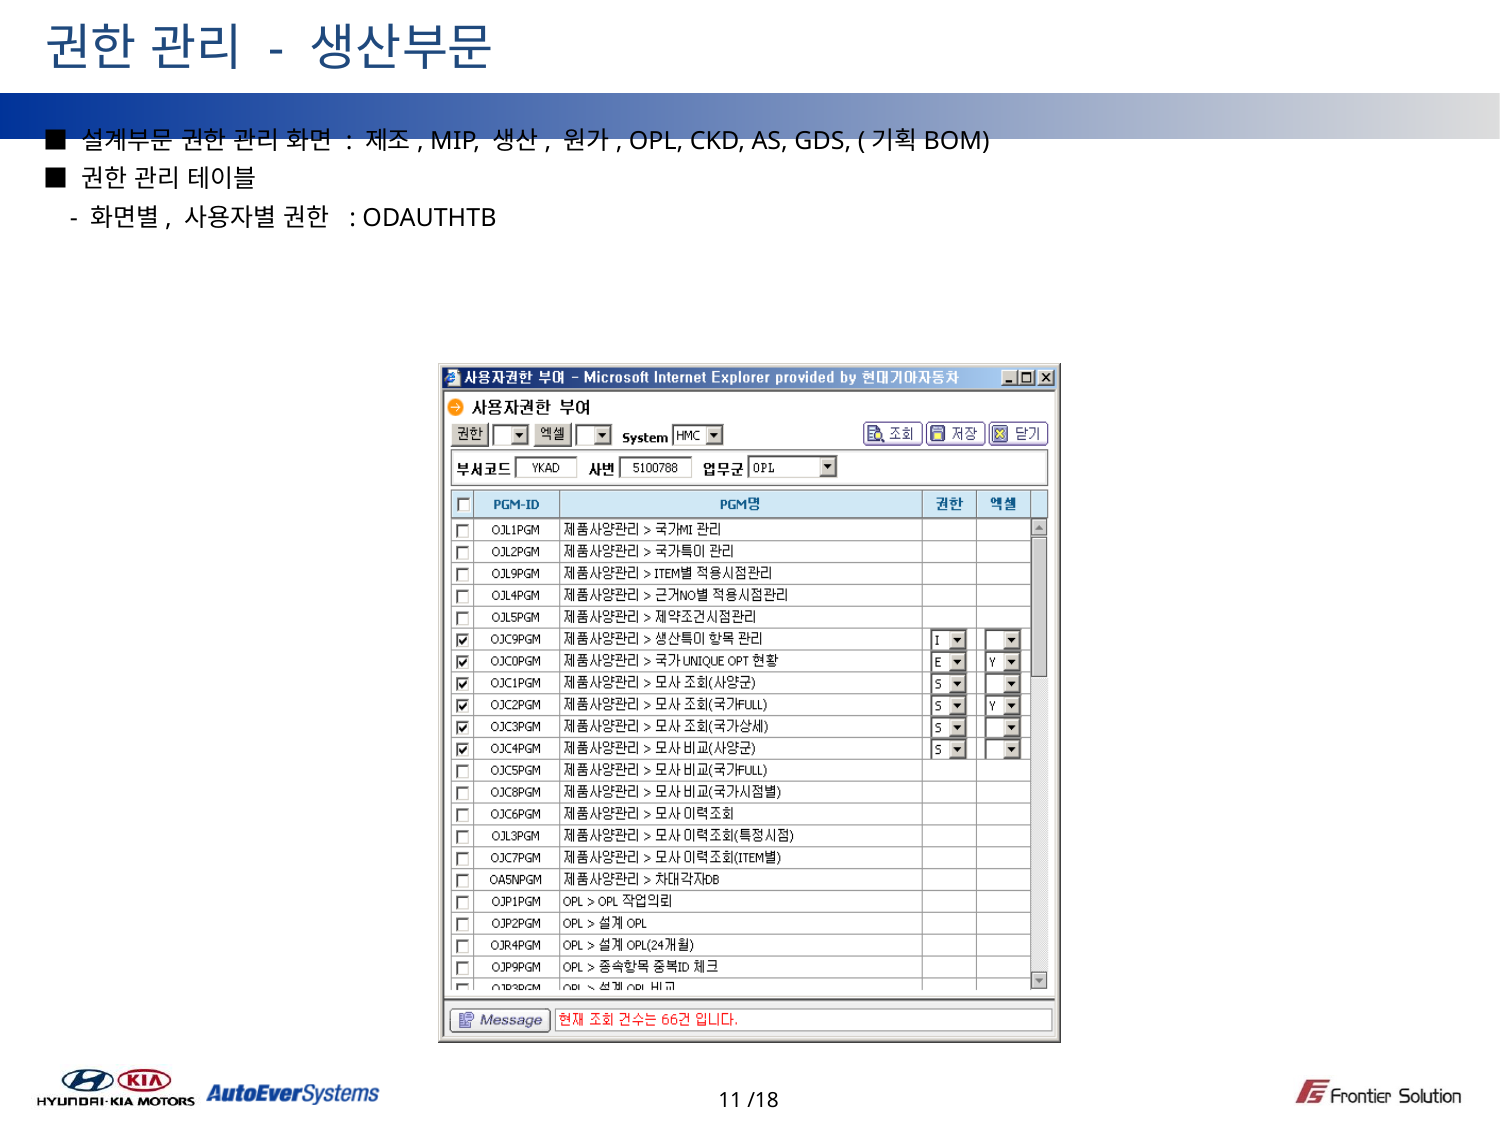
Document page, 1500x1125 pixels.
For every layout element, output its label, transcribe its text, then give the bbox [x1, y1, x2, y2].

picture [31, 1064, 380, 1111]
picture [438, 363, 1062, 1044]
picture [1293, 1075, 1477, 1106]
text_box 권한 관리 - 생산부문 [30, 0, 1459, 91]
text_box ■ 설계부문 권한 관리 화면 : 제조, MIP, 생산, 원가, OPL, CKD, AS, GDS, (기획BOM) ■ 권한 관리 테이블 - 화면별, 사용자별 권한 : ODAUTHTB [29, 117, 1005, 239]
